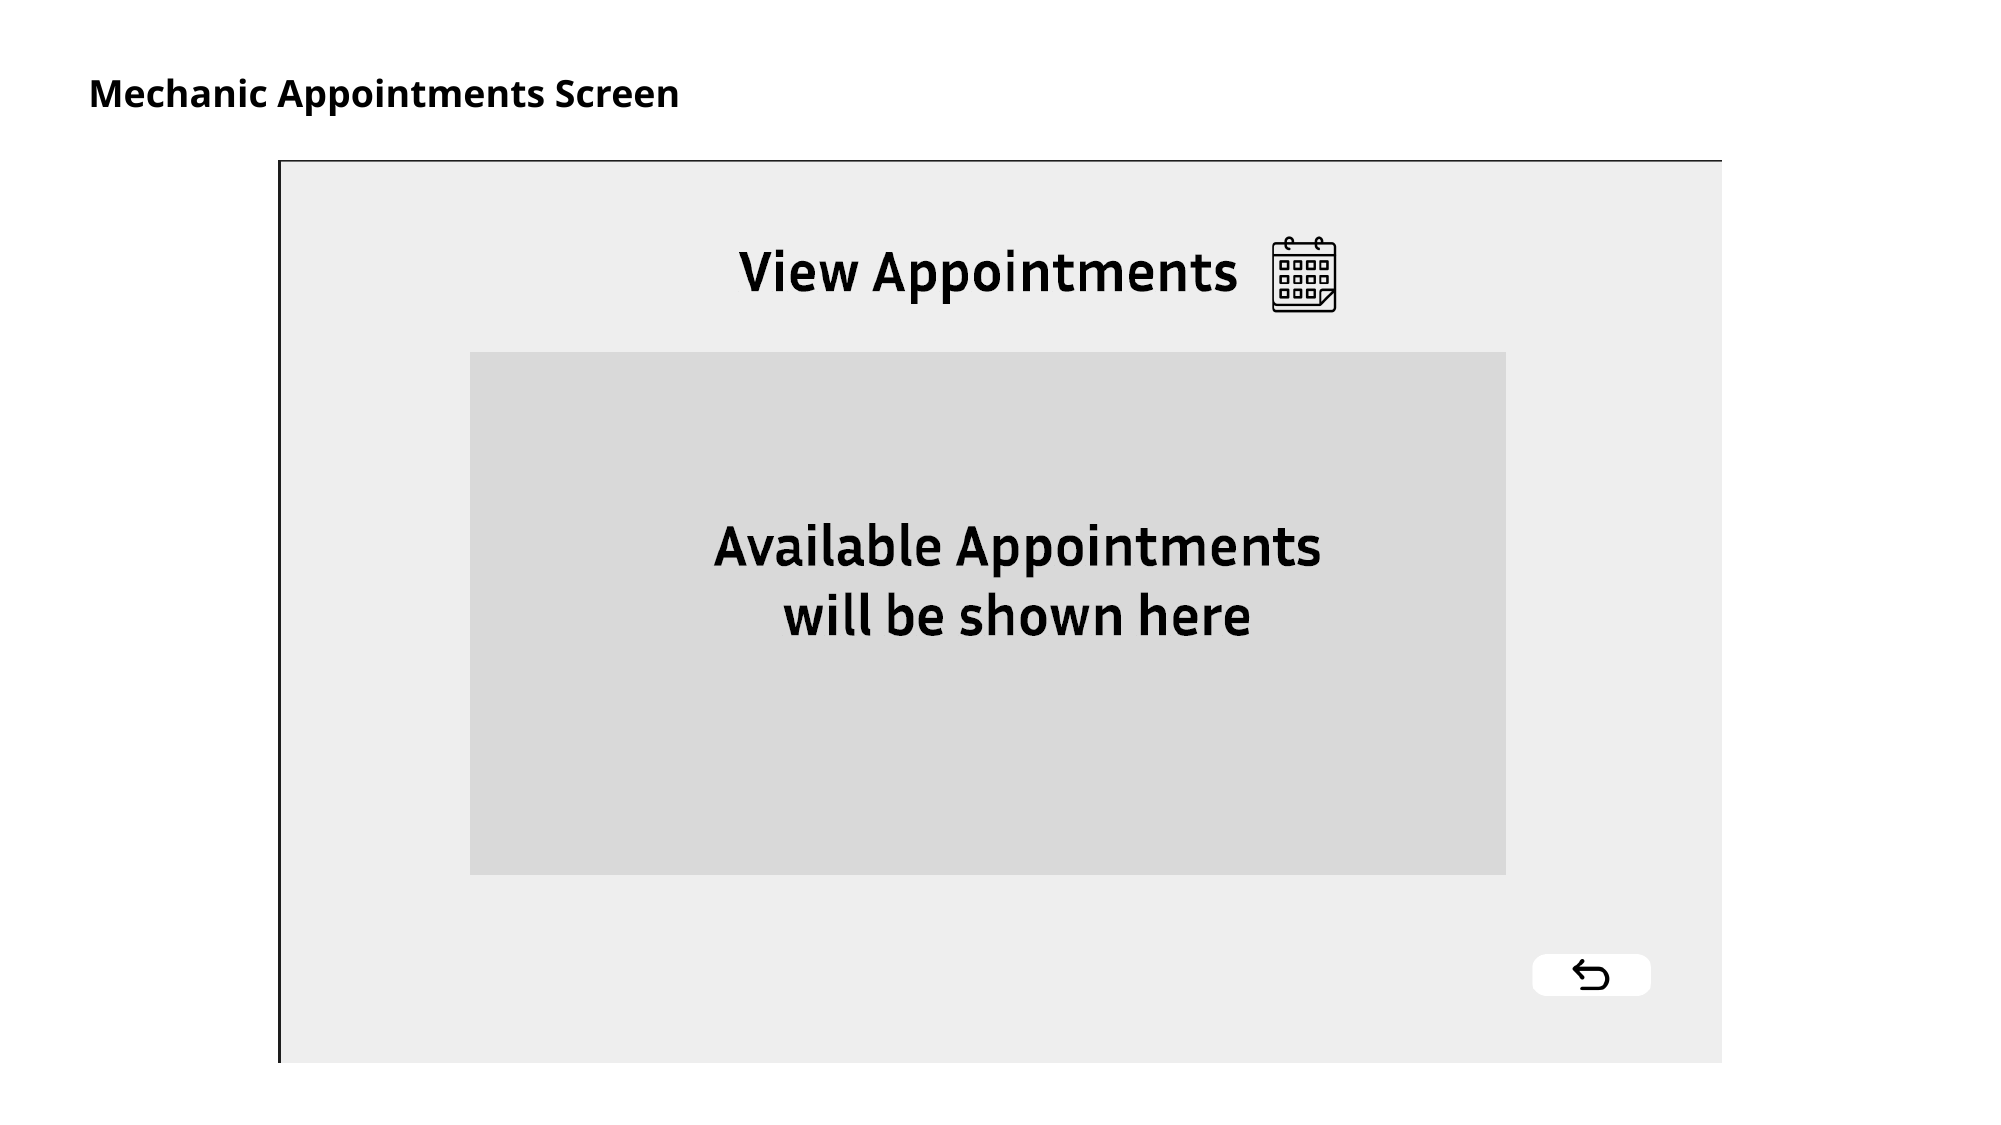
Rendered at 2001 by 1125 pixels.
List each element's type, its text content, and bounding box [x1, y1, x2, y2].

text_box Mechanic Appointments Screen [73, 62, 696, 123]
picture [277, 160, 1723, 1063]
